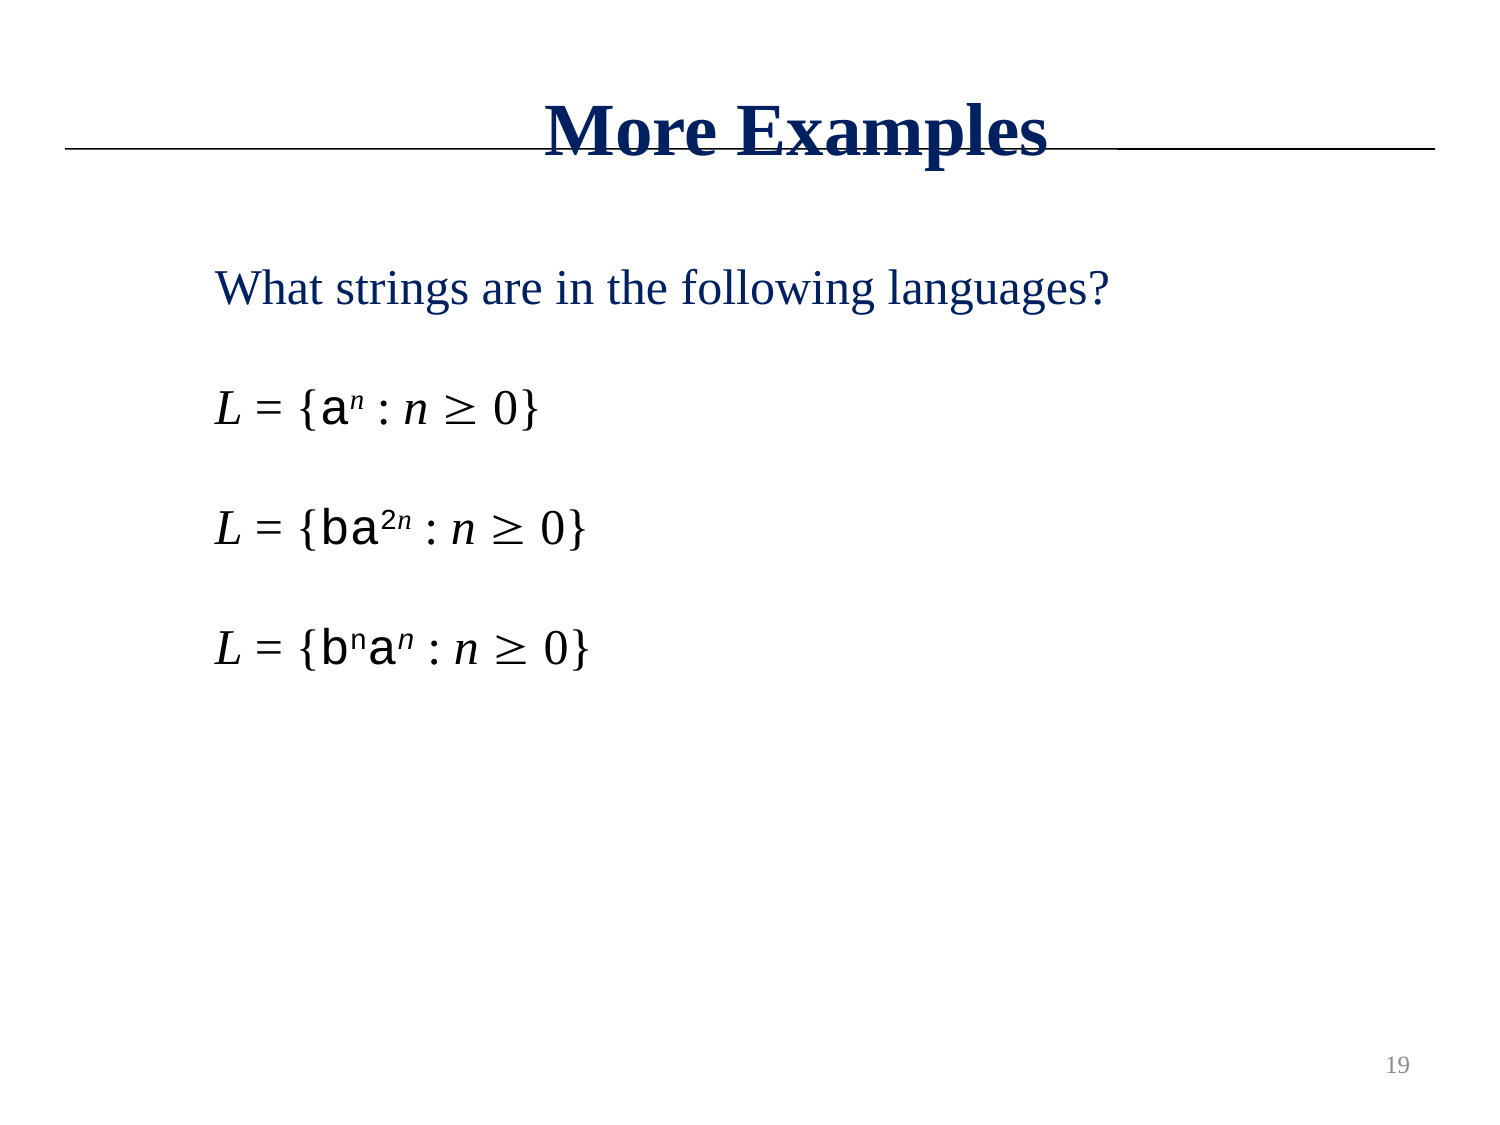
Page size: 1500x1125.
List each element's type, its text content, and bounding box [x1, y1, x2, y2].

text_box More Examples [150, 49, 1463, 200]
slide_number 19 [1074, 1024, 1425, 1103]
text_box What strings are in the following languages? L = {an : n  0} L = {ba2n : n  0} L = {bnan : n  0} [200, 187, 1375, 743]
